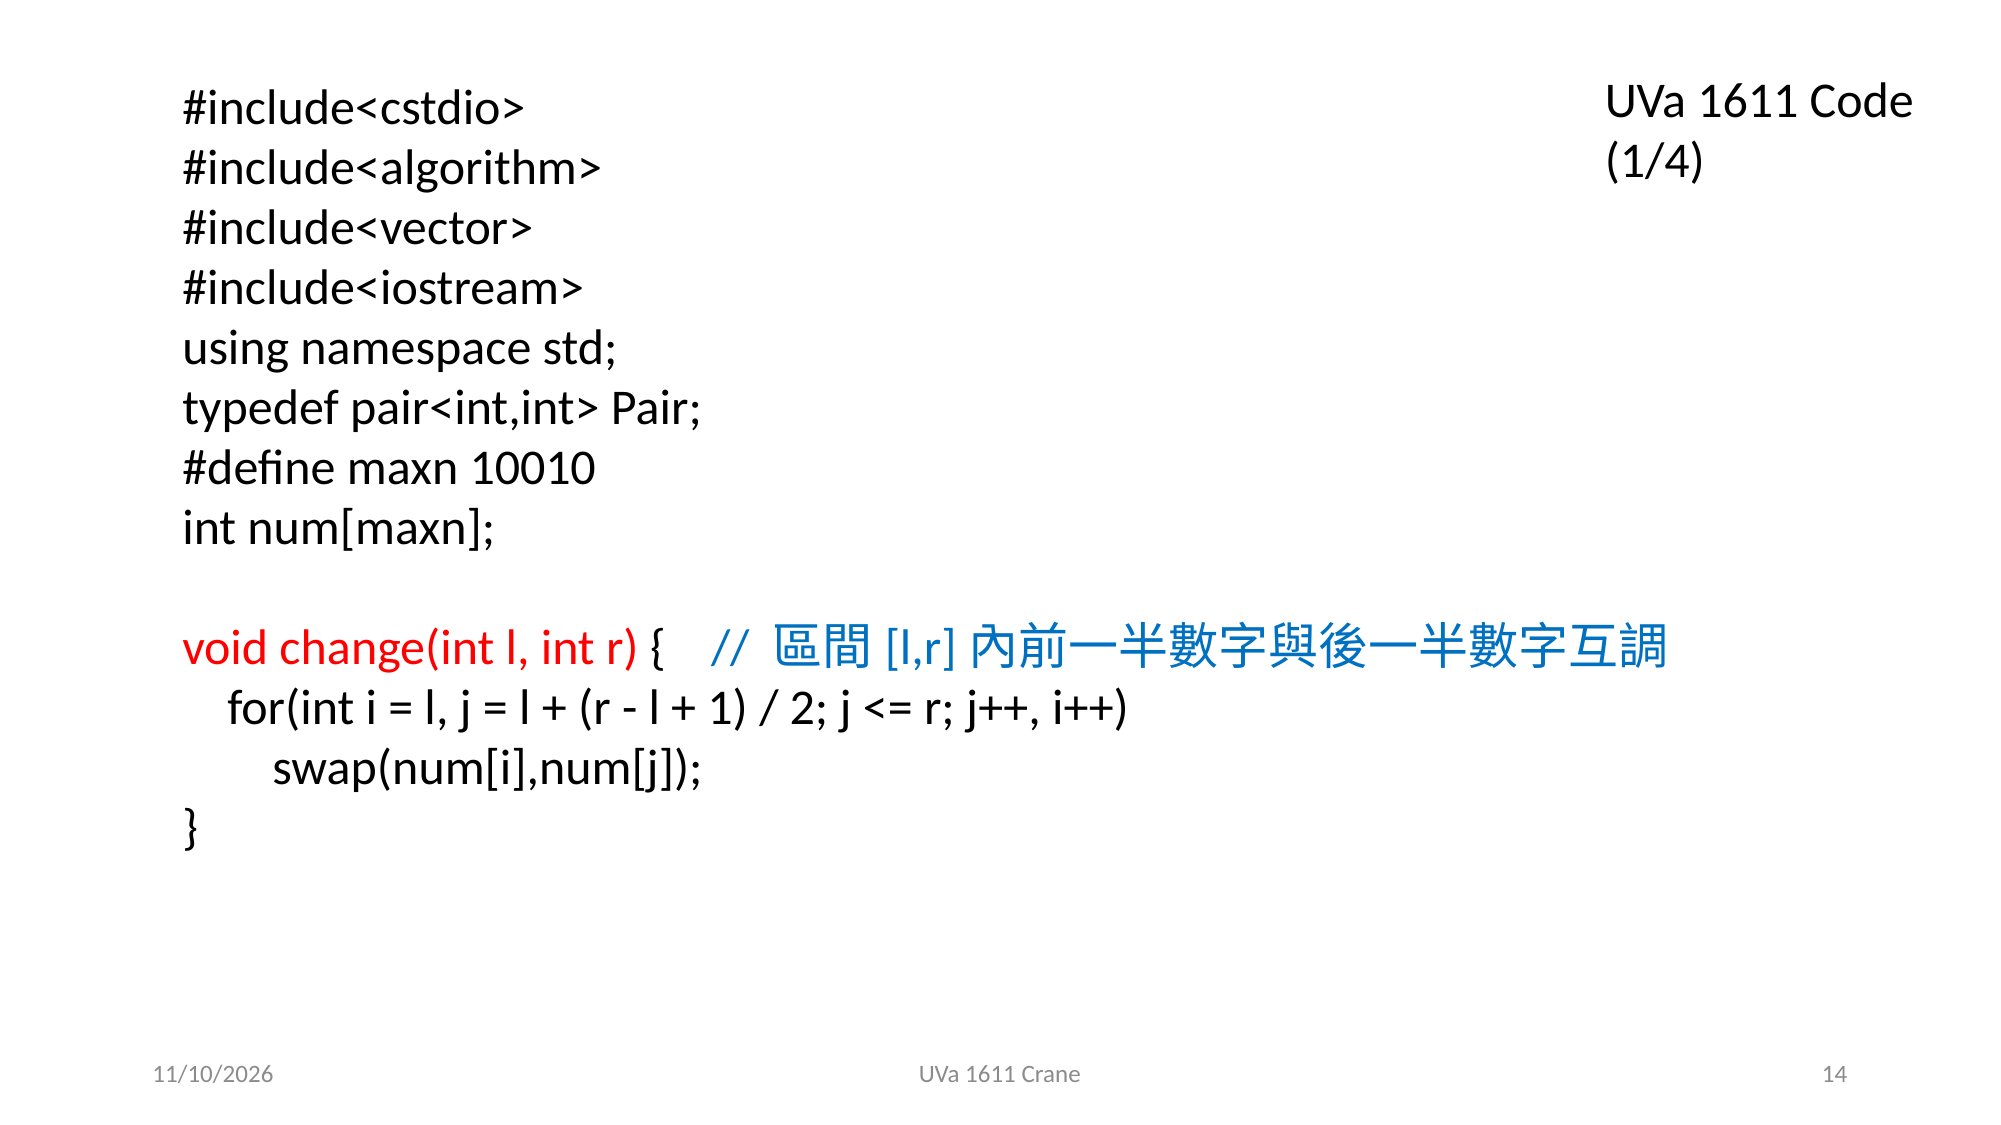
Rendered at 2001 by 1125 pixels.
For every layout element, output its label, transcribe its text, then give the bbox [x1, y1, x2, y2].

footer UVa 1611 Crane [662, 1042, 1338, 1103]
slide_number 14 [1412, 1042, 1863, 1103]
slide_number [137, 1042, 588, 1103]
text_box UVa 1611 Code (1/4) [1590, 60, 1983, 196]
text_box #include<cstdio> #include<algorithm> #include<vector> #include<iostream> using namespace std; typedef pair<int,int> Pair; #define maxn 10010 int num[maxn]; void change(int l, int r) { // 區間[l,r]內前一半數字與後一半數字互調 for(int i = l, j = l + (r - l + 1) / 2; j <= r; j++, i++) swap(num[i],num[j]); } [167, 67, 1862, 863]
